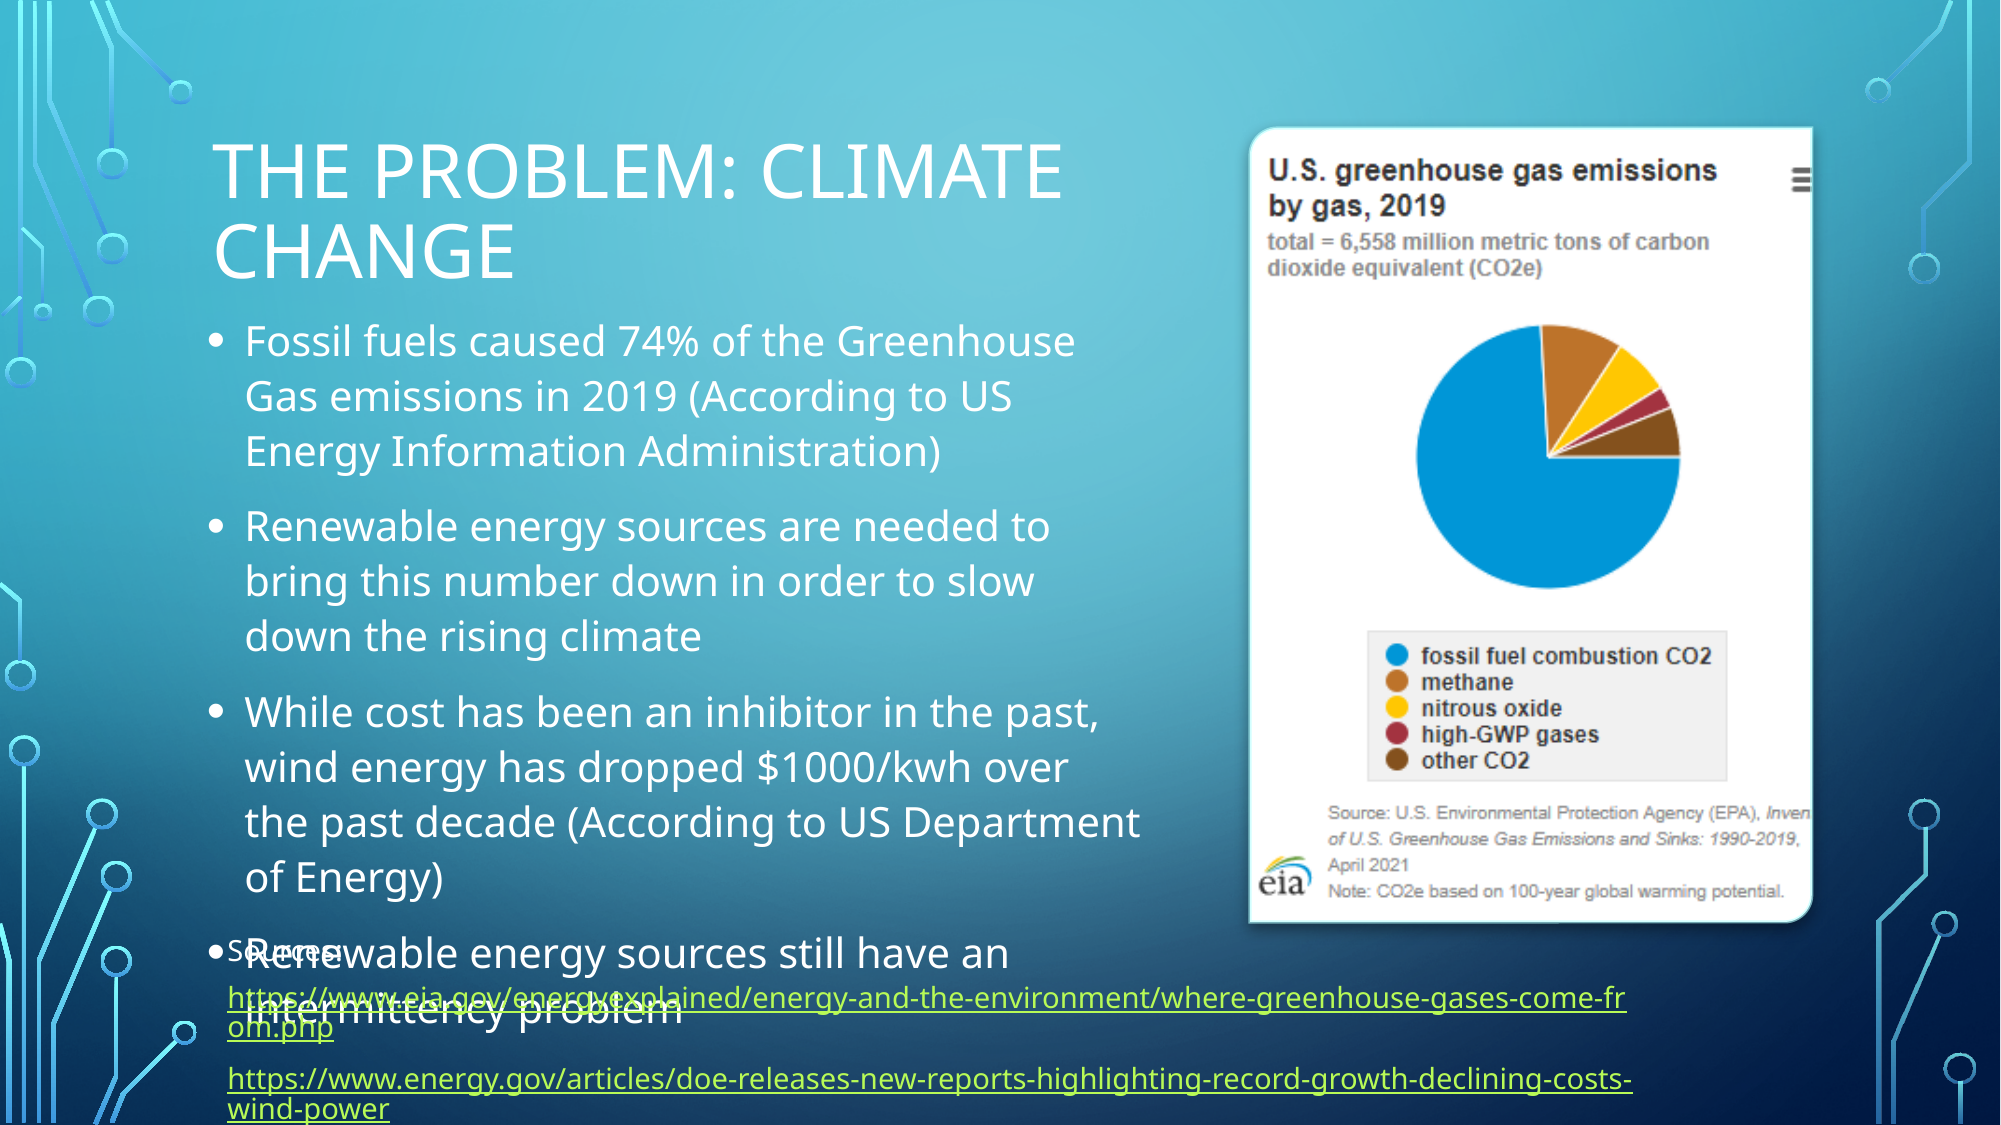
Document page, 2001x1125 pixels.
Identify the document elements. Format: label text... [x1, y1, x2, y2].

text_box Sources: https://www.eia.gov/energyexplained/energy-and-the-environment/where-greenhouse-gases-come-from.php https://www.energy.gov/articles/doe-releases-new-reports-highlighting-record-growth-declining-costs-wind-power [212, 924, 1655, 1125]
picture [1249, 127, 1813, 923]
list Fossil fuels caused 74% of the Greenhouse Gas emissions in 2019 (According to US Energy Information Administration) Renewable energy sources are needed to bring this number down in order to slow down the rising climate While cost has been an inhibitor in the past, wind energy has dropped $1000/kwh over the past decade (According to US Department of Energy) Renewable energy sources still have an intermittency problem [191, 301, 1159, 883]
title The problem: climate change [197, 60, 1165, 303]
